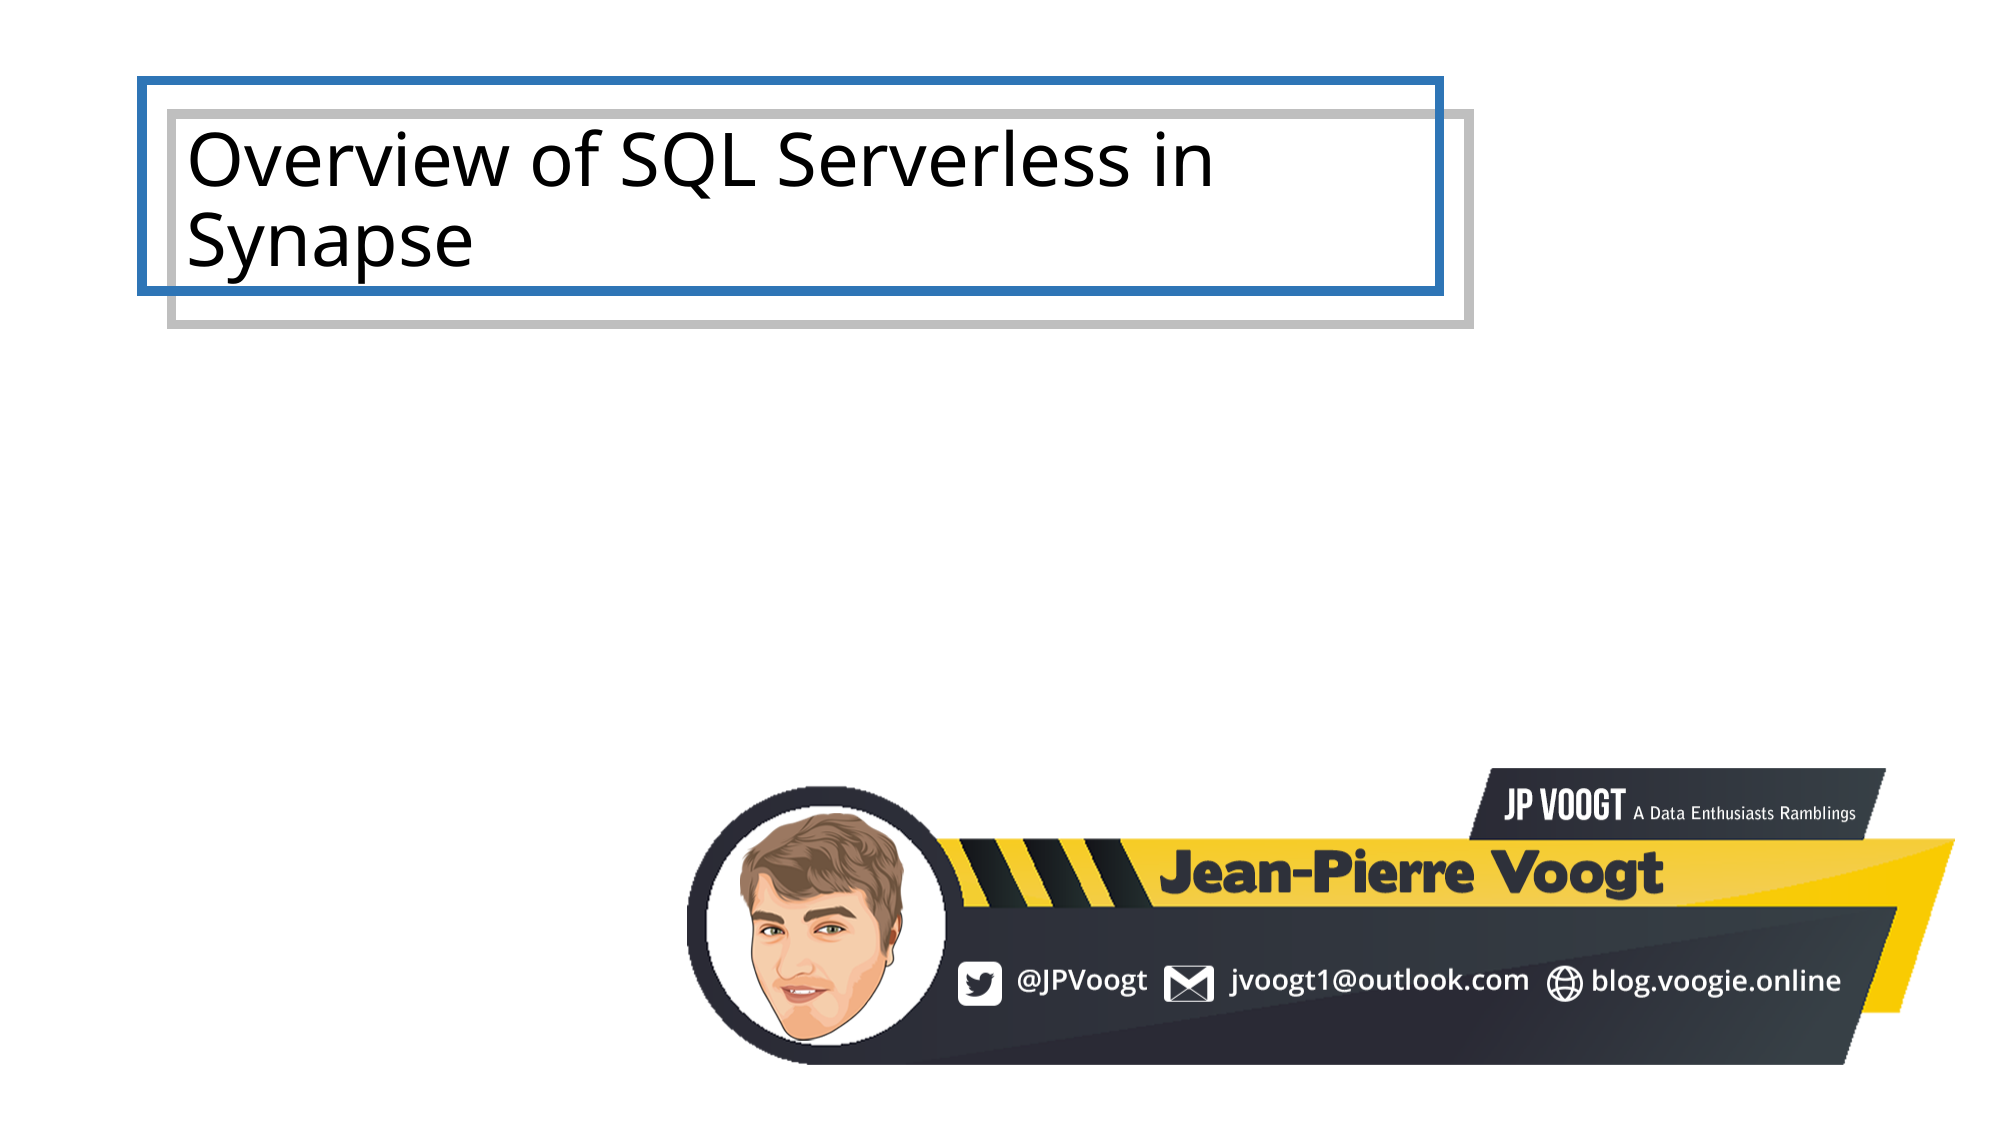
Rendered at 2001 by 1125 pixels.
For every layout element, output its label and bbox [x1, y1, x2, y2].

text_box [142, 80, 1440, 291]
picture [682, 744, 1960, 1089]
text_box [171, 114, 1469, 325]
